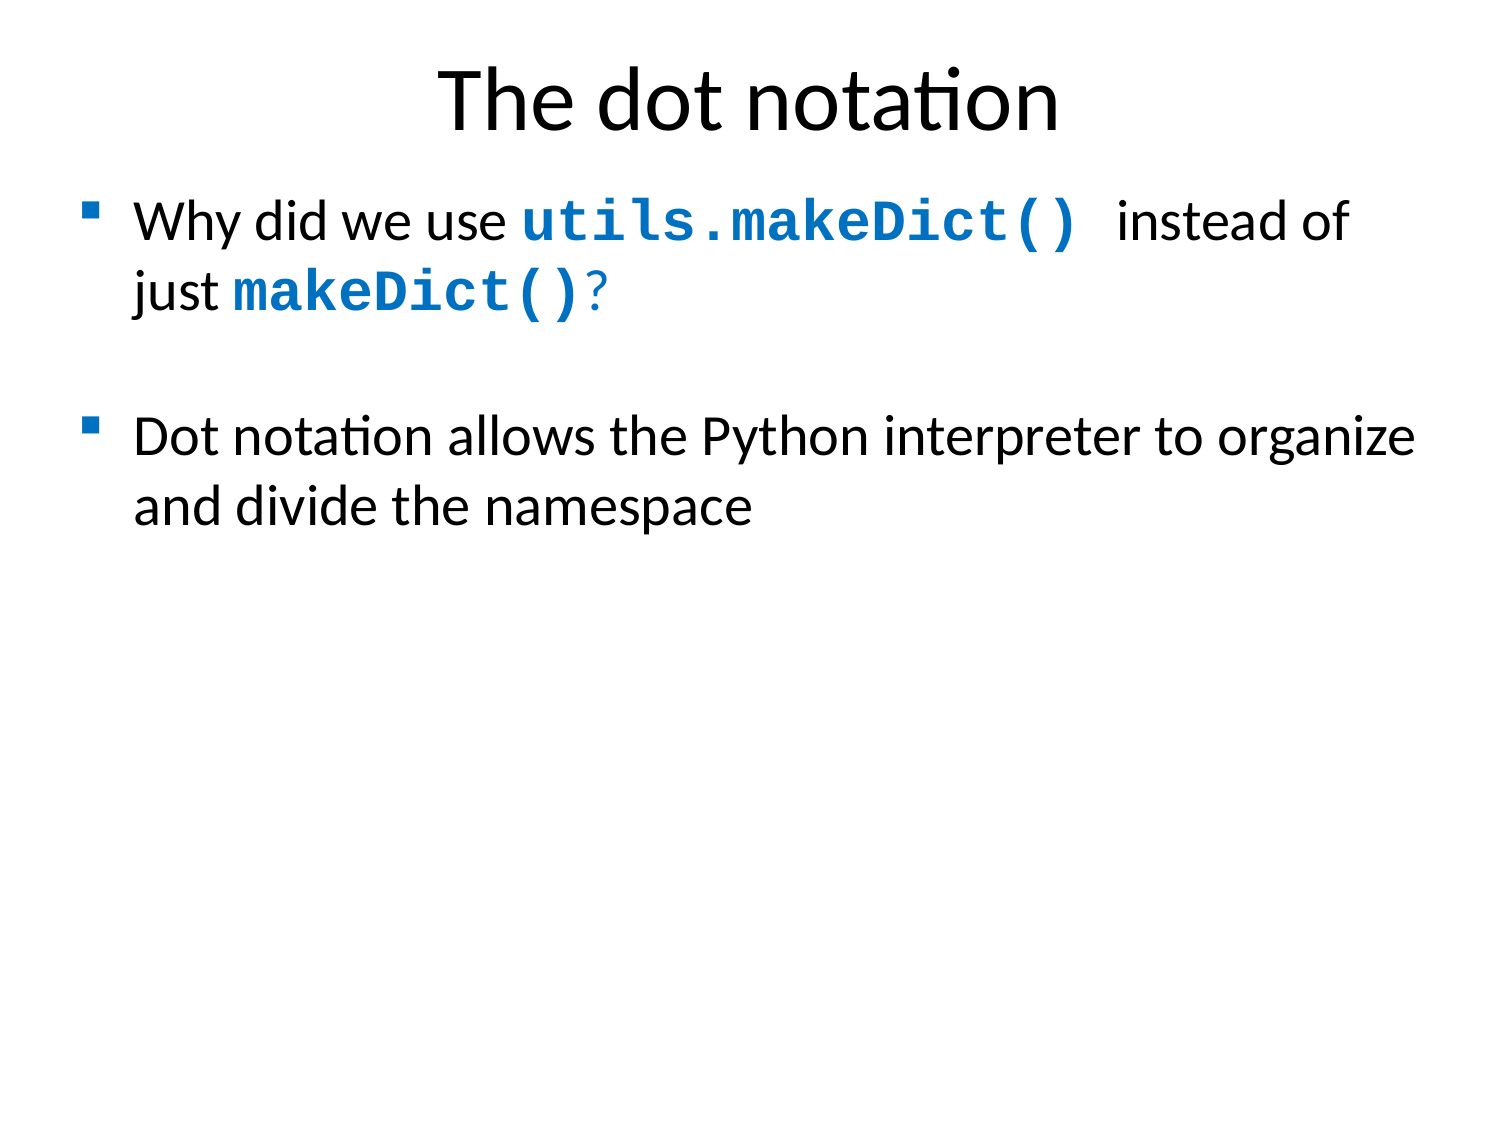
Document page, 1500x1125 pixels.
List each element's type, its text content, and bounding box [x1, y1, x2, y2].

text_box The dot notation [0, 0, 1500, 187]
text_box Why did we use utils.makeDict() instead of just makeDict()? Dot notation allows the Python interpreter to organize and divide the namespace [62, 174, 1438, 317]
